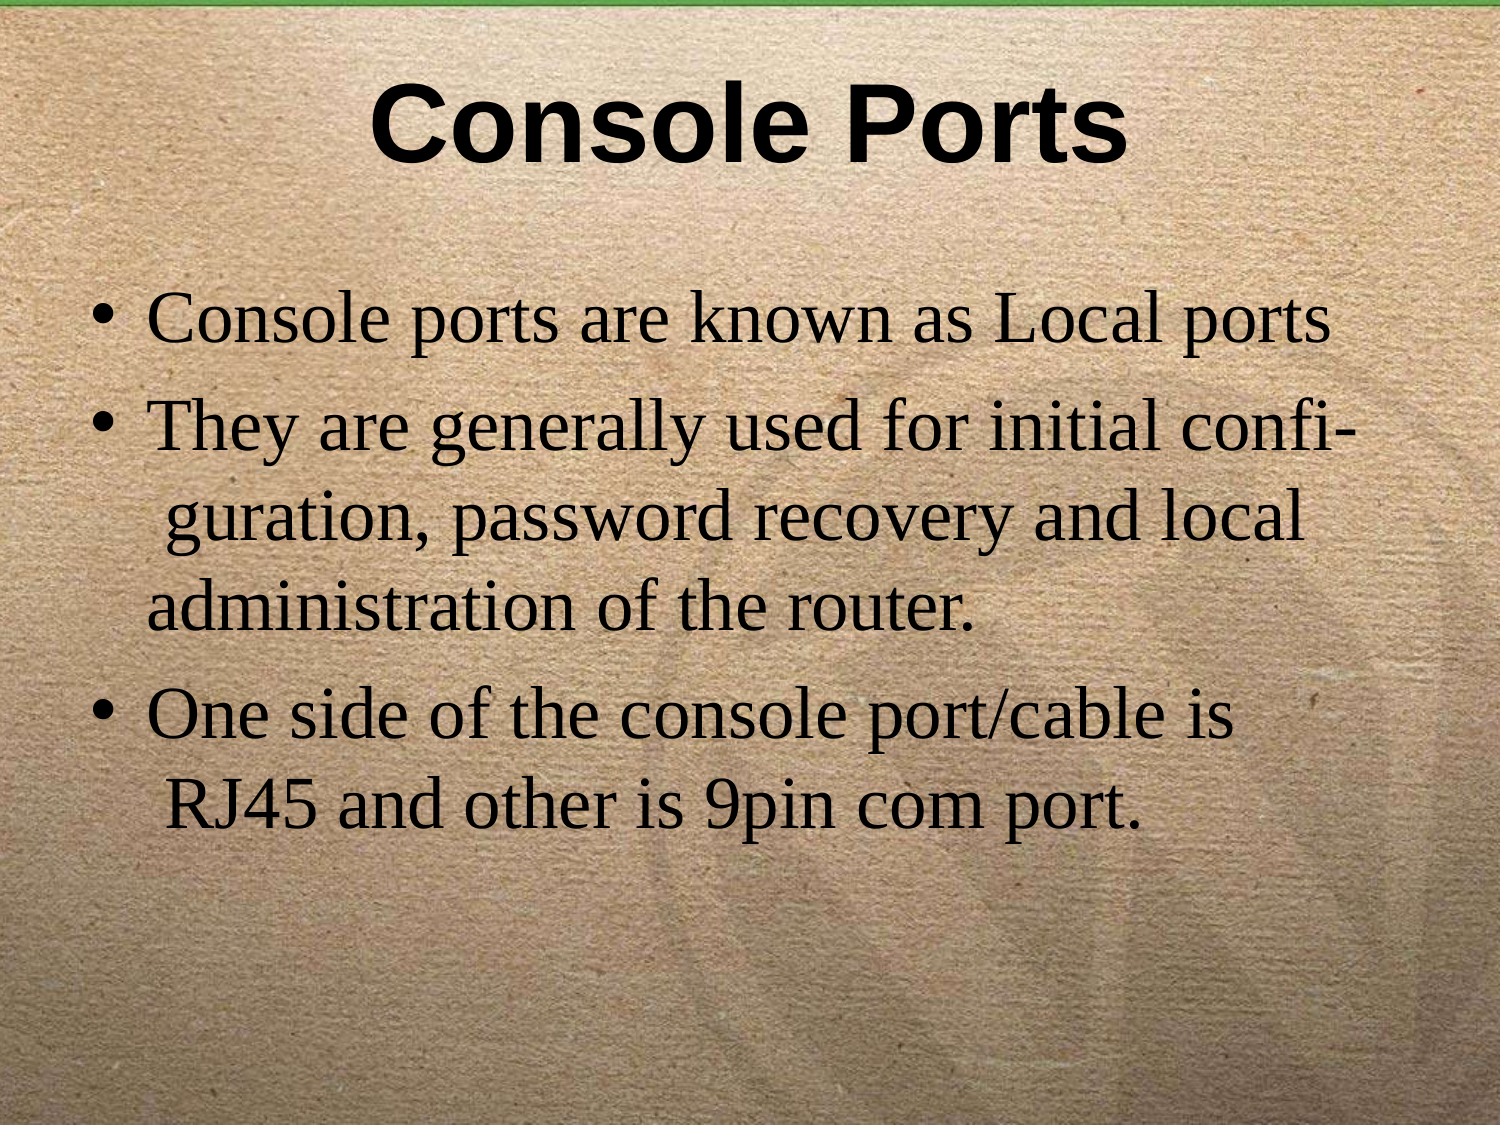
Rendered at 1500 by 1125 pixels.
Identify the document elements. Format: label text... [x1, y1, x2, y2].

title Console Ports [366, 47, 1134, 238]
picture [0, 0, 1500, 1125]
text_box Console ports are known as Local ports They are generally used for initial confi- guration, password recovery and local administration of the router. One side of the console port/cable is RJ45 and other is 9pin com port. [87, 247, 1365, 844]
